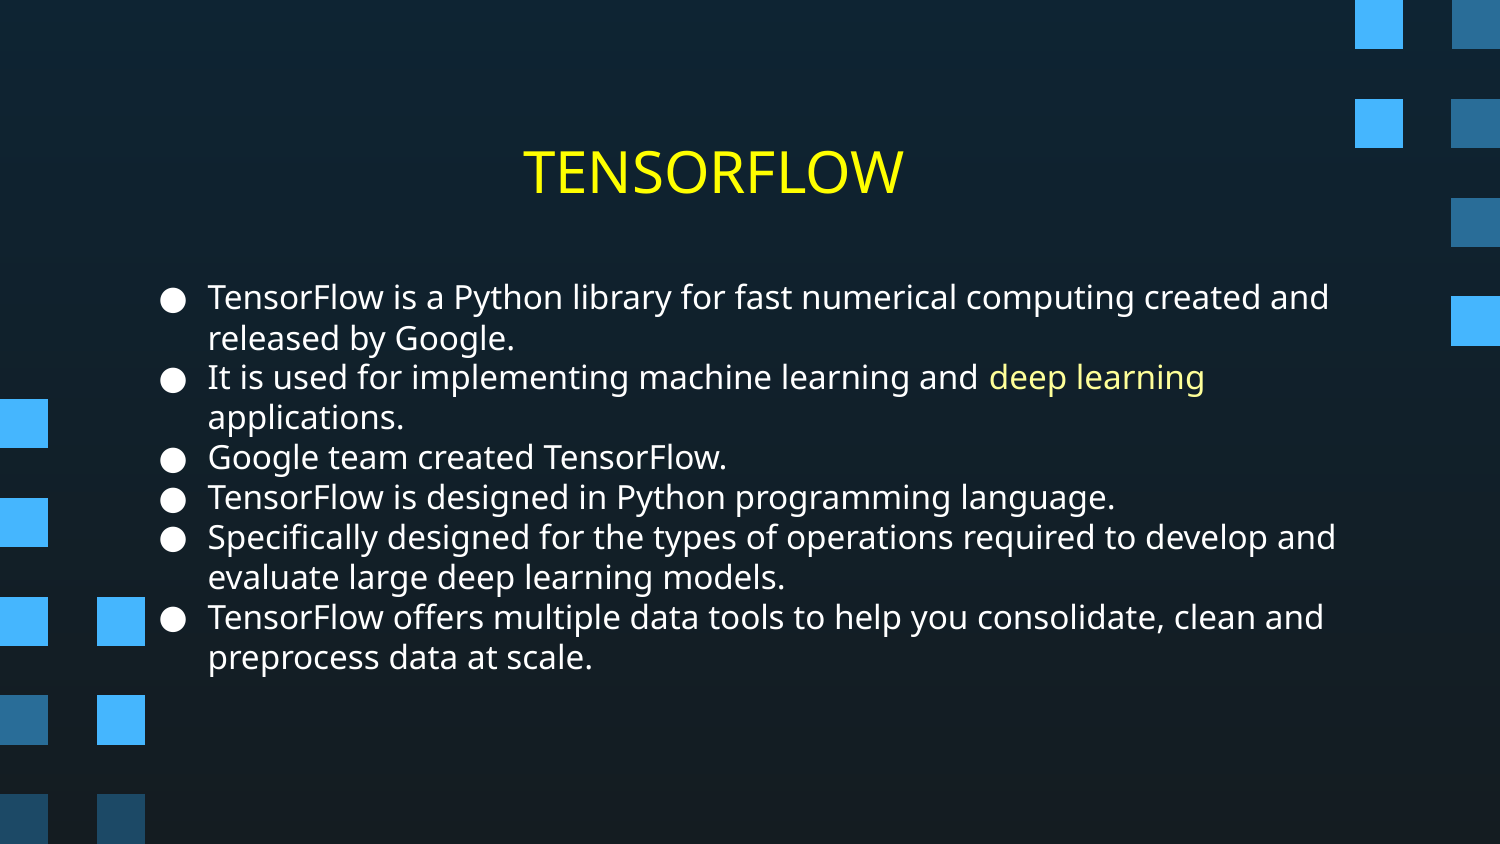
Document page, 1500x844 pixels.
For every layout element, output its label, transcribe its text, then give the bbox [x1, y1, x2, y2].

title TENSORFLOW [81, 142, 1347, 198]
list TensorFlow is a Python library for fast numerical computing created and released by Google. It is used for implementing machine learning and deep learning applications. Google team created TensorFlow. TensorFlow is designed in Python programming language. Specifically designed for the types of operations required to develop and evaluate large deep learning models. TensorFlow offers multiple data tools to help you consolidate, clean and preprocess data at scale. [117, 197, 1383, 756]
